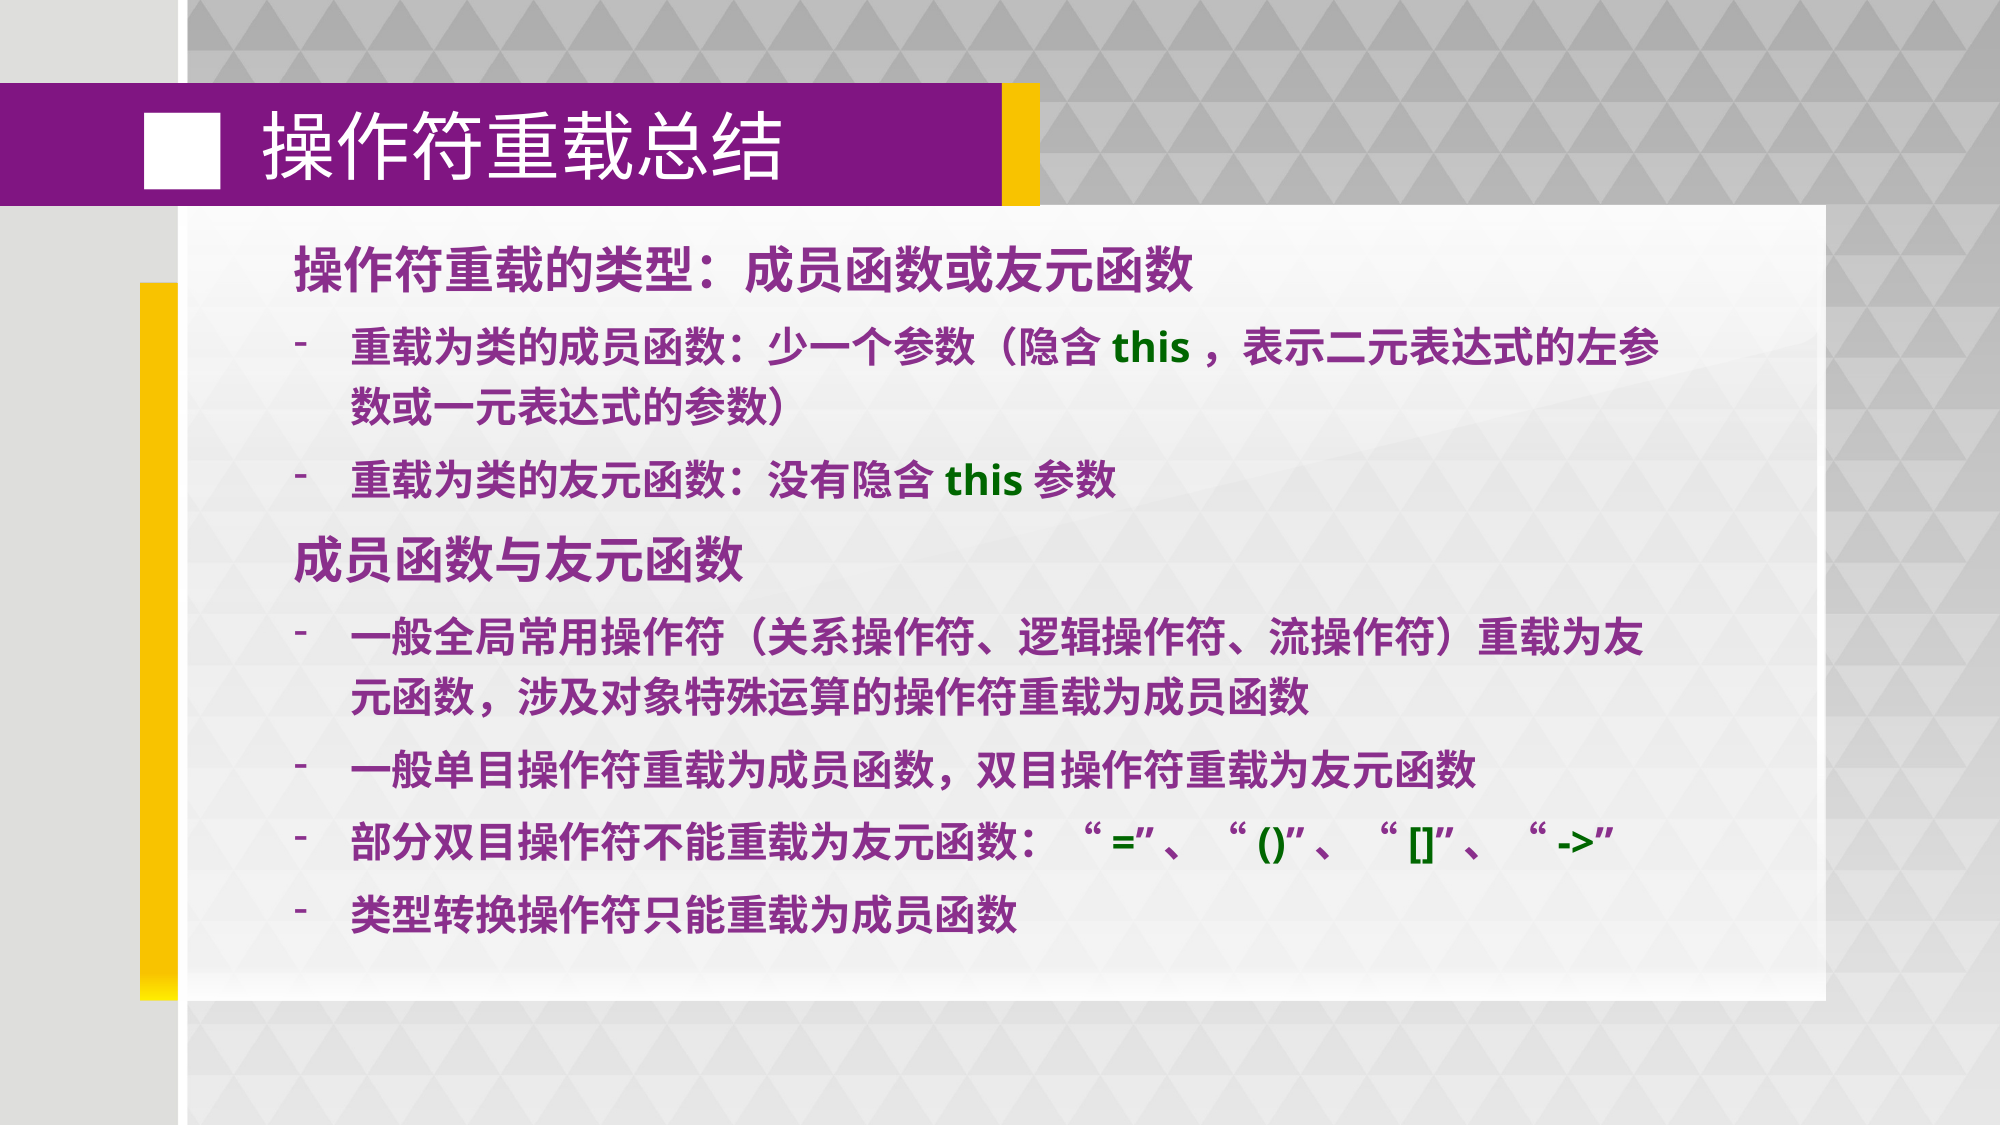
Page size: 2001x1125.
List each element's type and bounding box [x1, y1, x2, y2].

text_box [120, 69, 803, 206]
picture [0, 0, 2000, 1125]
